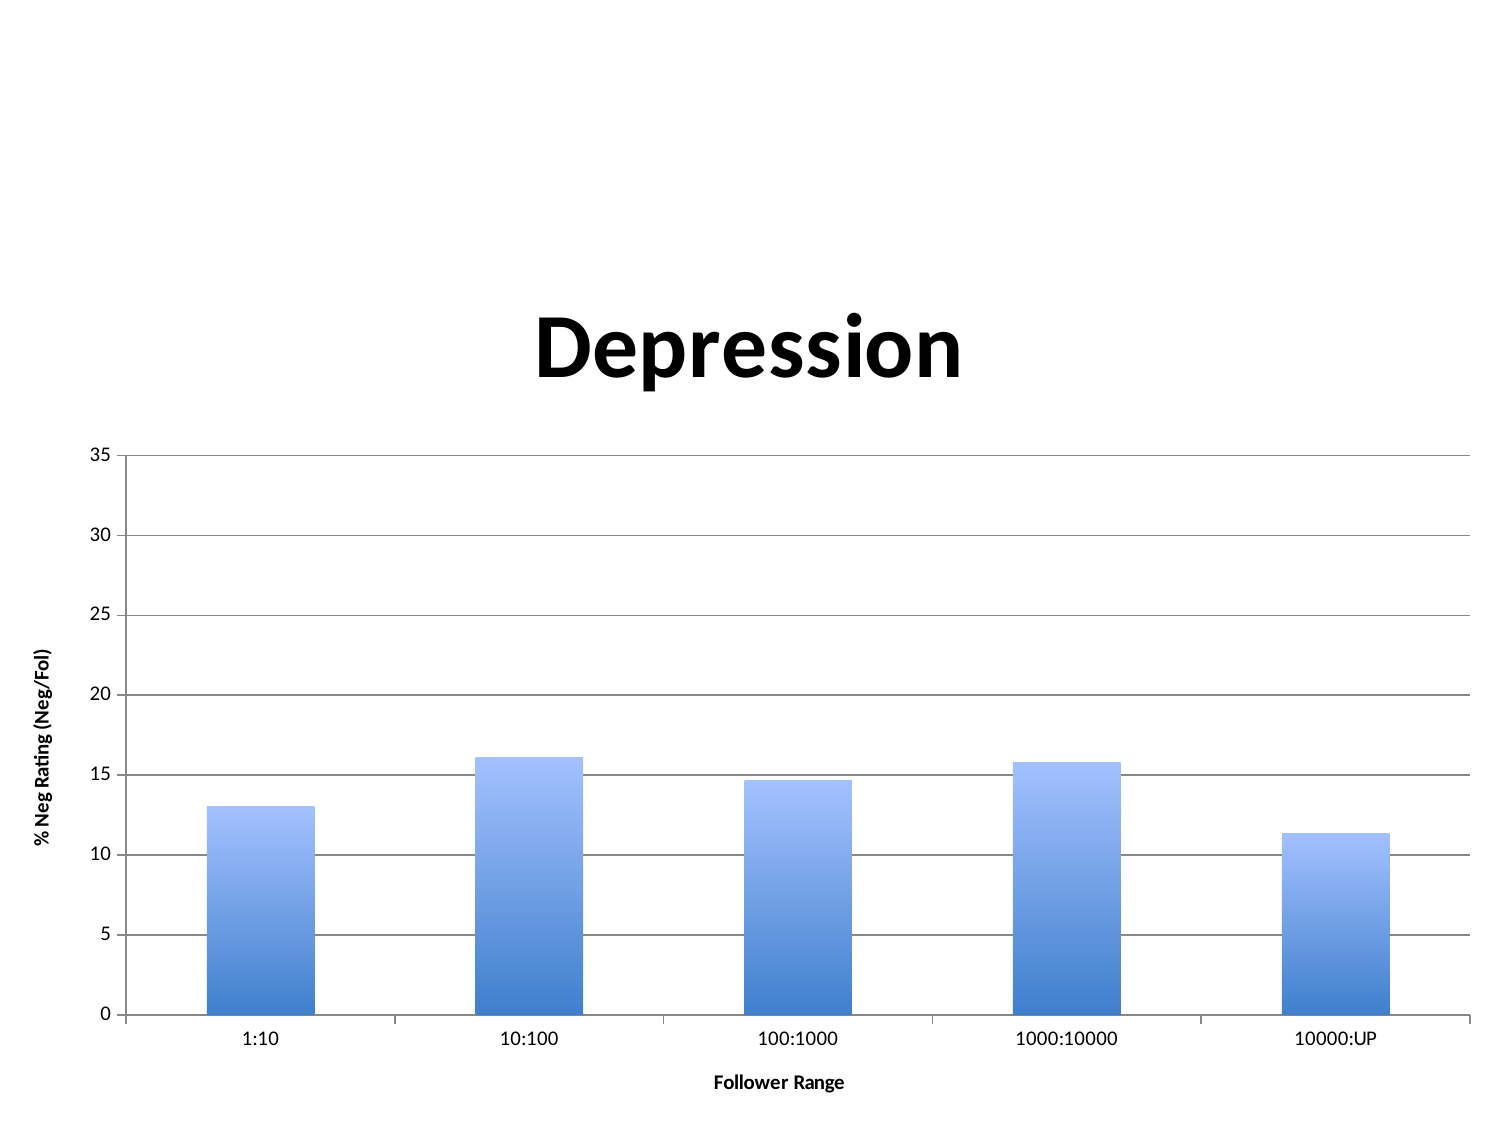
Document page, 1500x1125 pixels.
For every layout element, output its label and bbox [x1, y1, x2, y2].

chart [0, 255, 1500, 1125]
